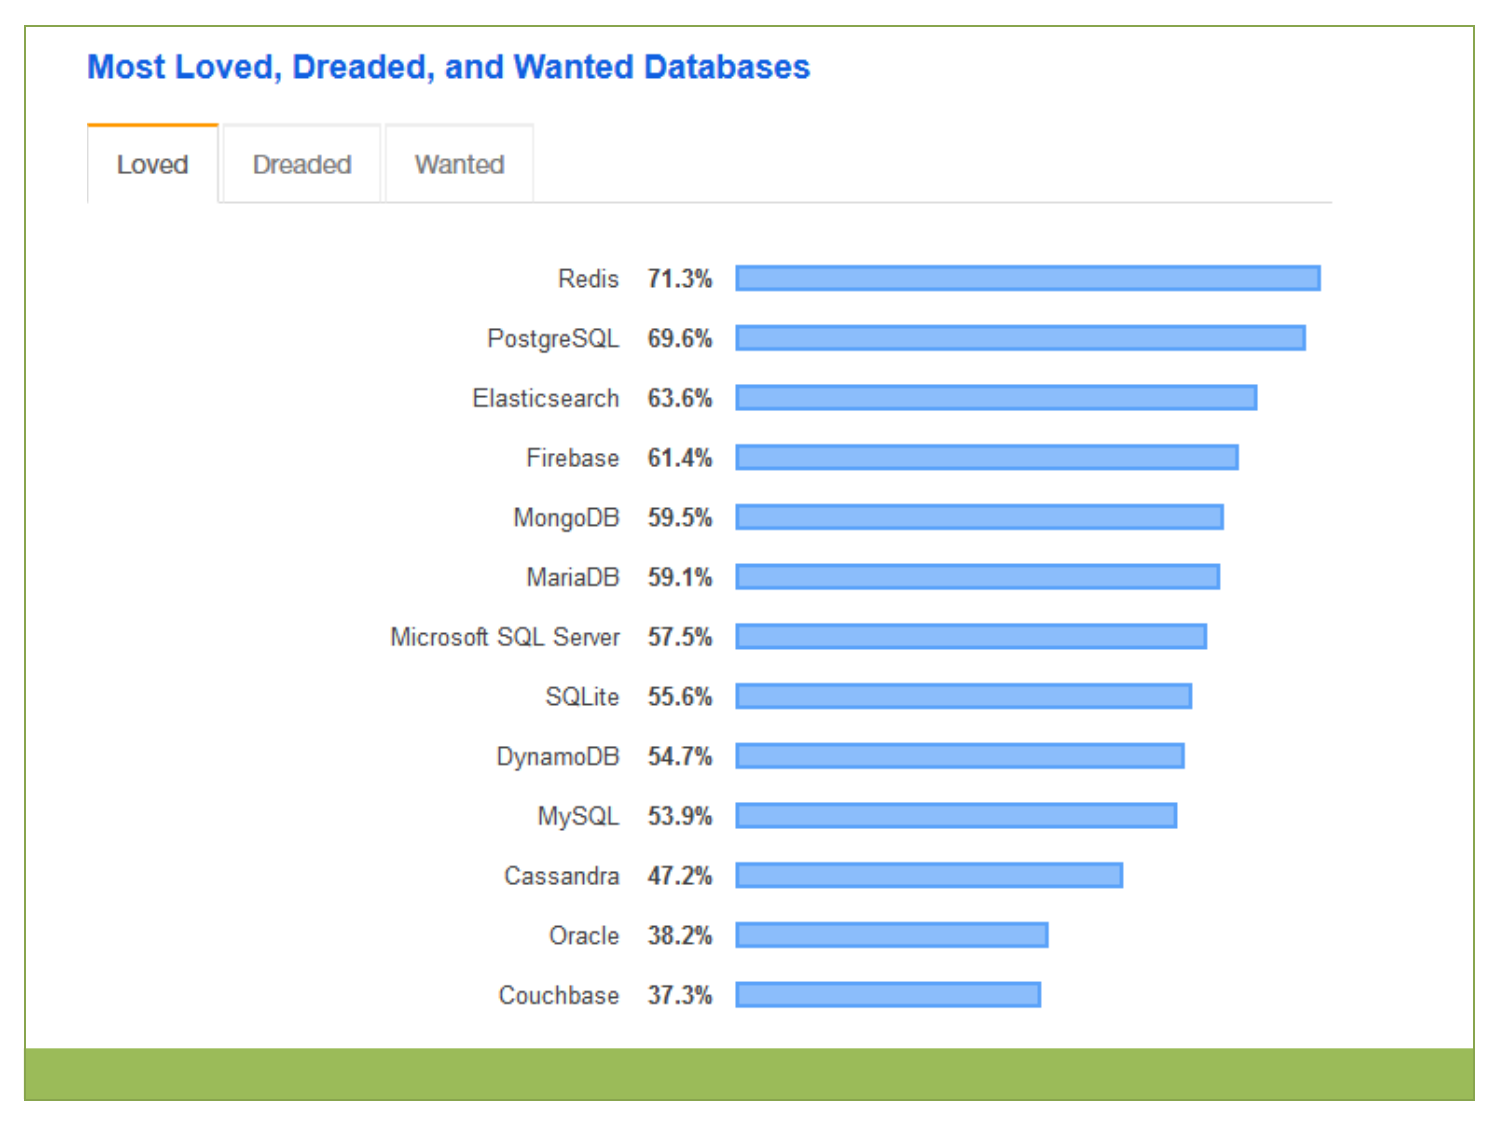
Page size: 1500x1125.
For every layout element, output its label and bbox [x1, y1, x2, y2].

picture [87, 49, 1355, 1038]
